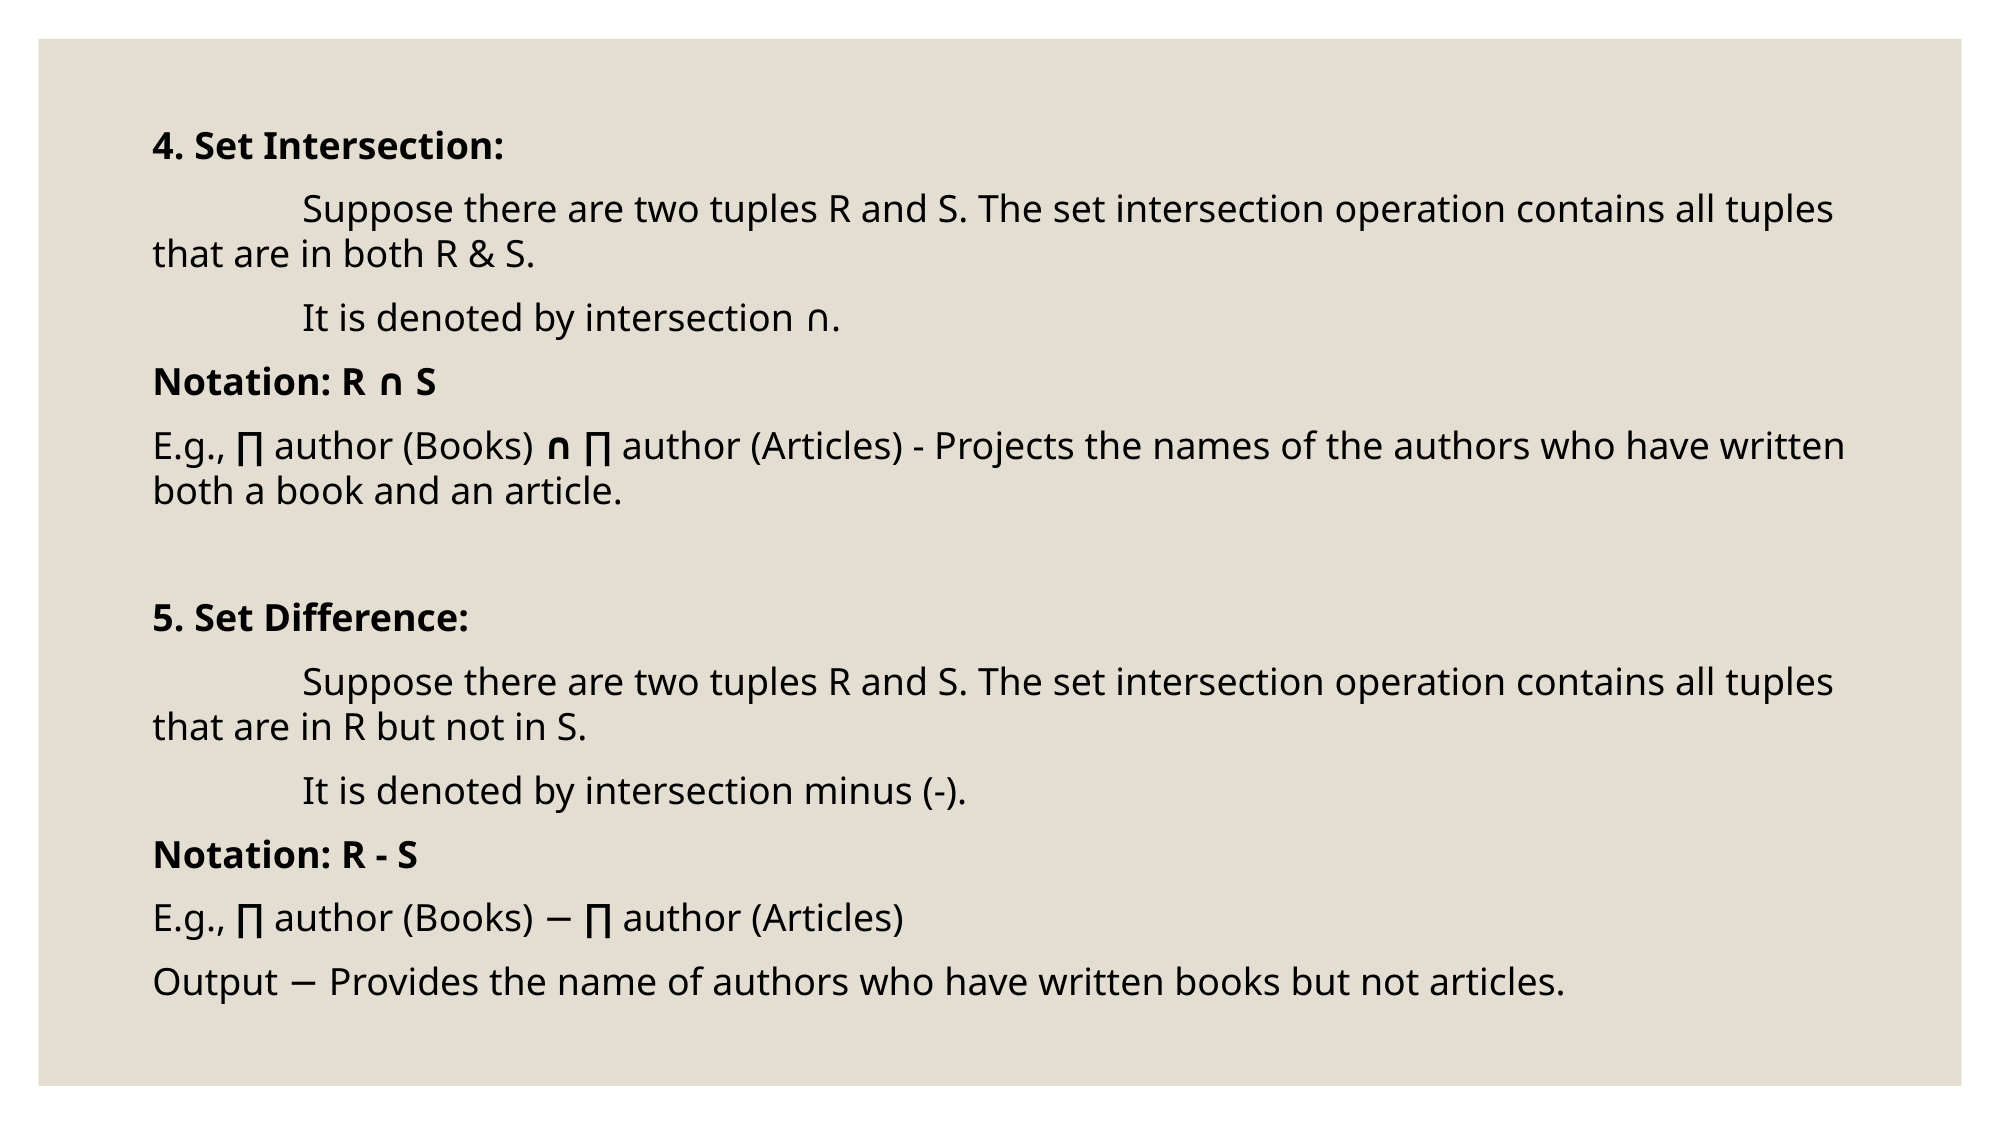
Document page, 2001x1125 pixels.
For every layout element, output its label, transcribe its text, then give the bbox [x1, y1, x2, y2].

list 4. Set Intersection: Suppose there are two tuples R and S. The set intersection operation contains all tuples that are in both R & S. It is denoted by intersection ∩. Notation: R ∩ S E.g., ∏ author (Books) ∩ ∏ author (Articles) - Projects the names of the authors who have written both a book and an article. 5. Set Difference: Suppose there are two tuples R and S. The set intersection operation contains all tuples that are in R but not in S. It is denoted by intersection minus (-). Notation: R - S E.g., ∏ author (Books) − ∏ author (Articles) Output − Provides the name of authors who have written books but not articles. [137, 114, 1863, 1064]
